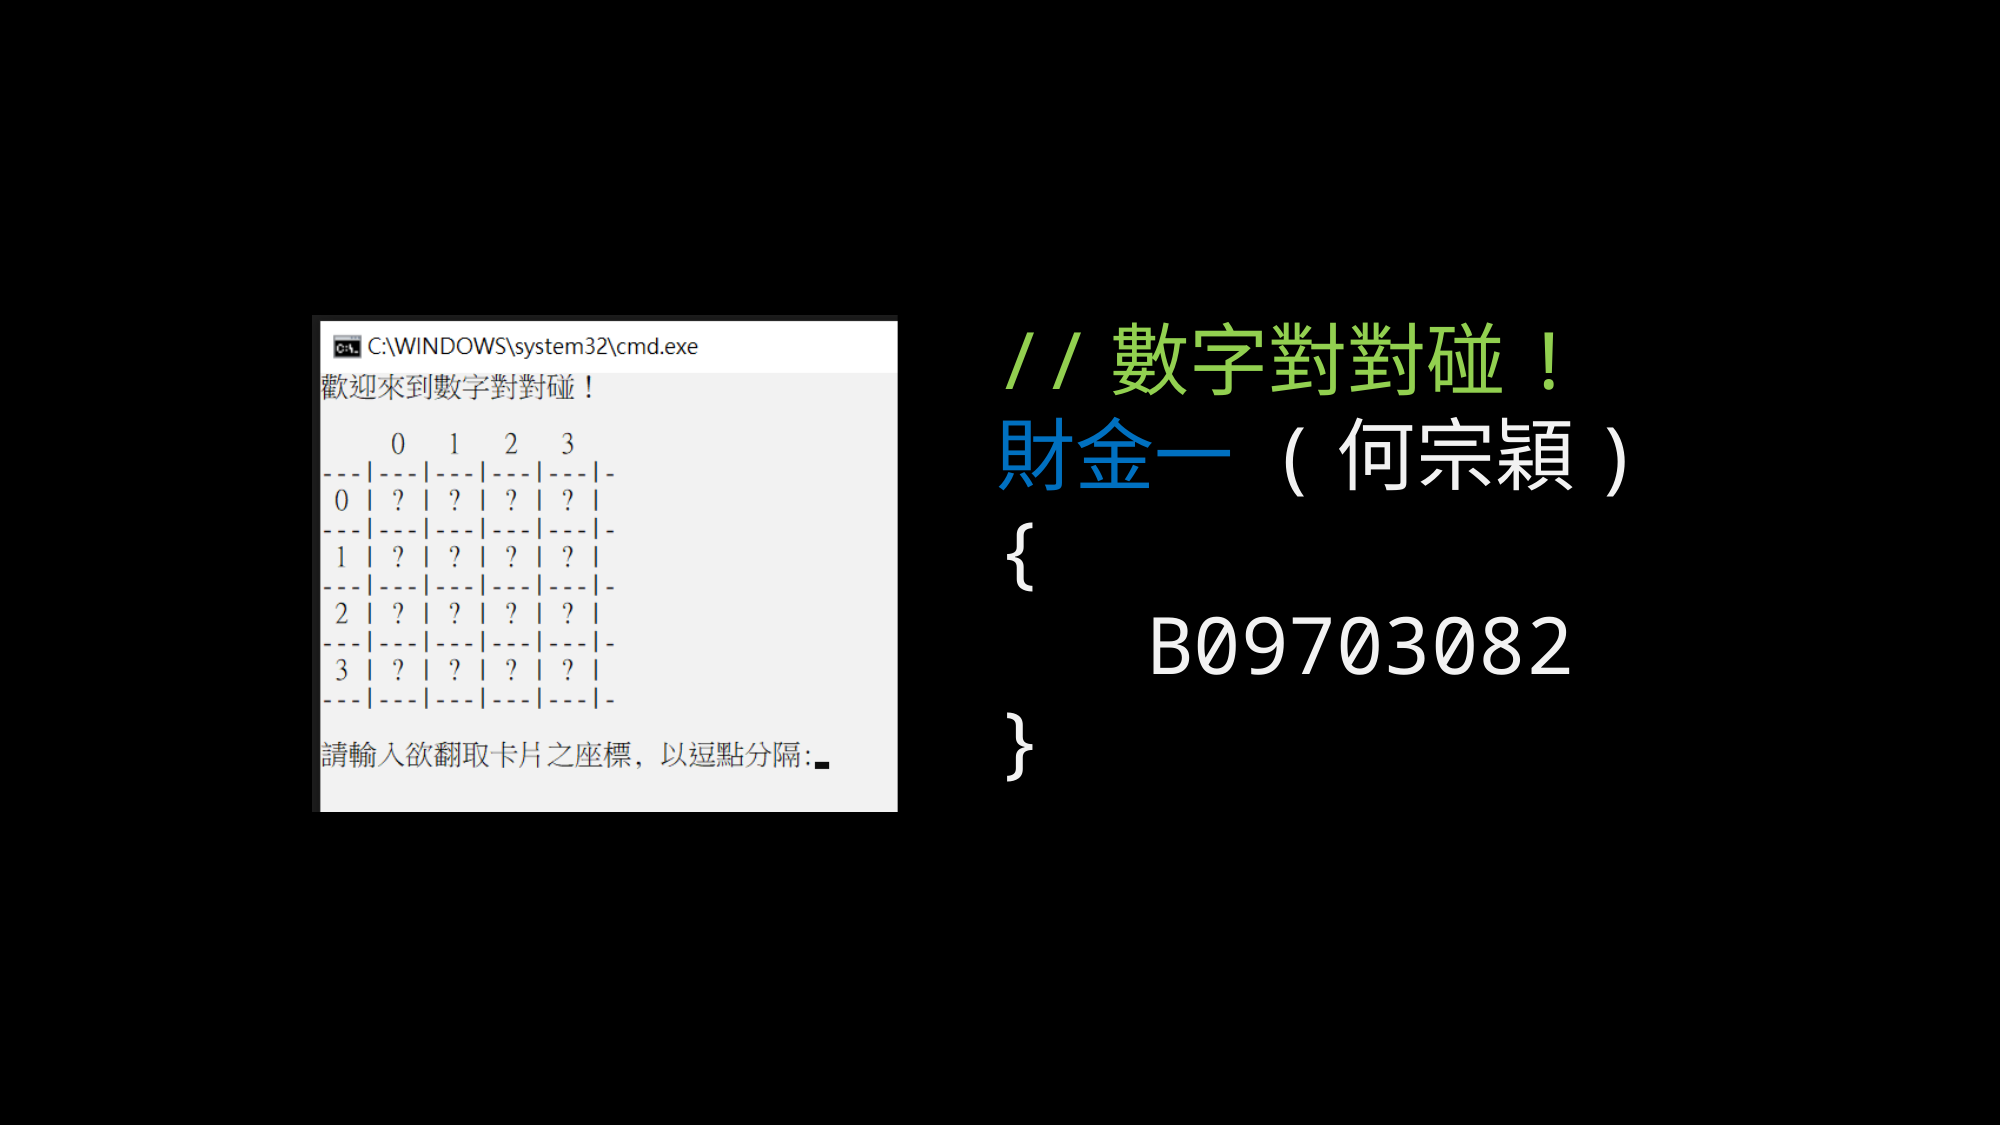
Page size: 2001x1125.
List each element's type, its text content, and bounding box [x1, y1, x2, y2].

text_box //數字對對碰! 財金一 (何宗穎) { B09703082 } [981, 302, 1981, 888]
picture [312, 315, 898, 812]
